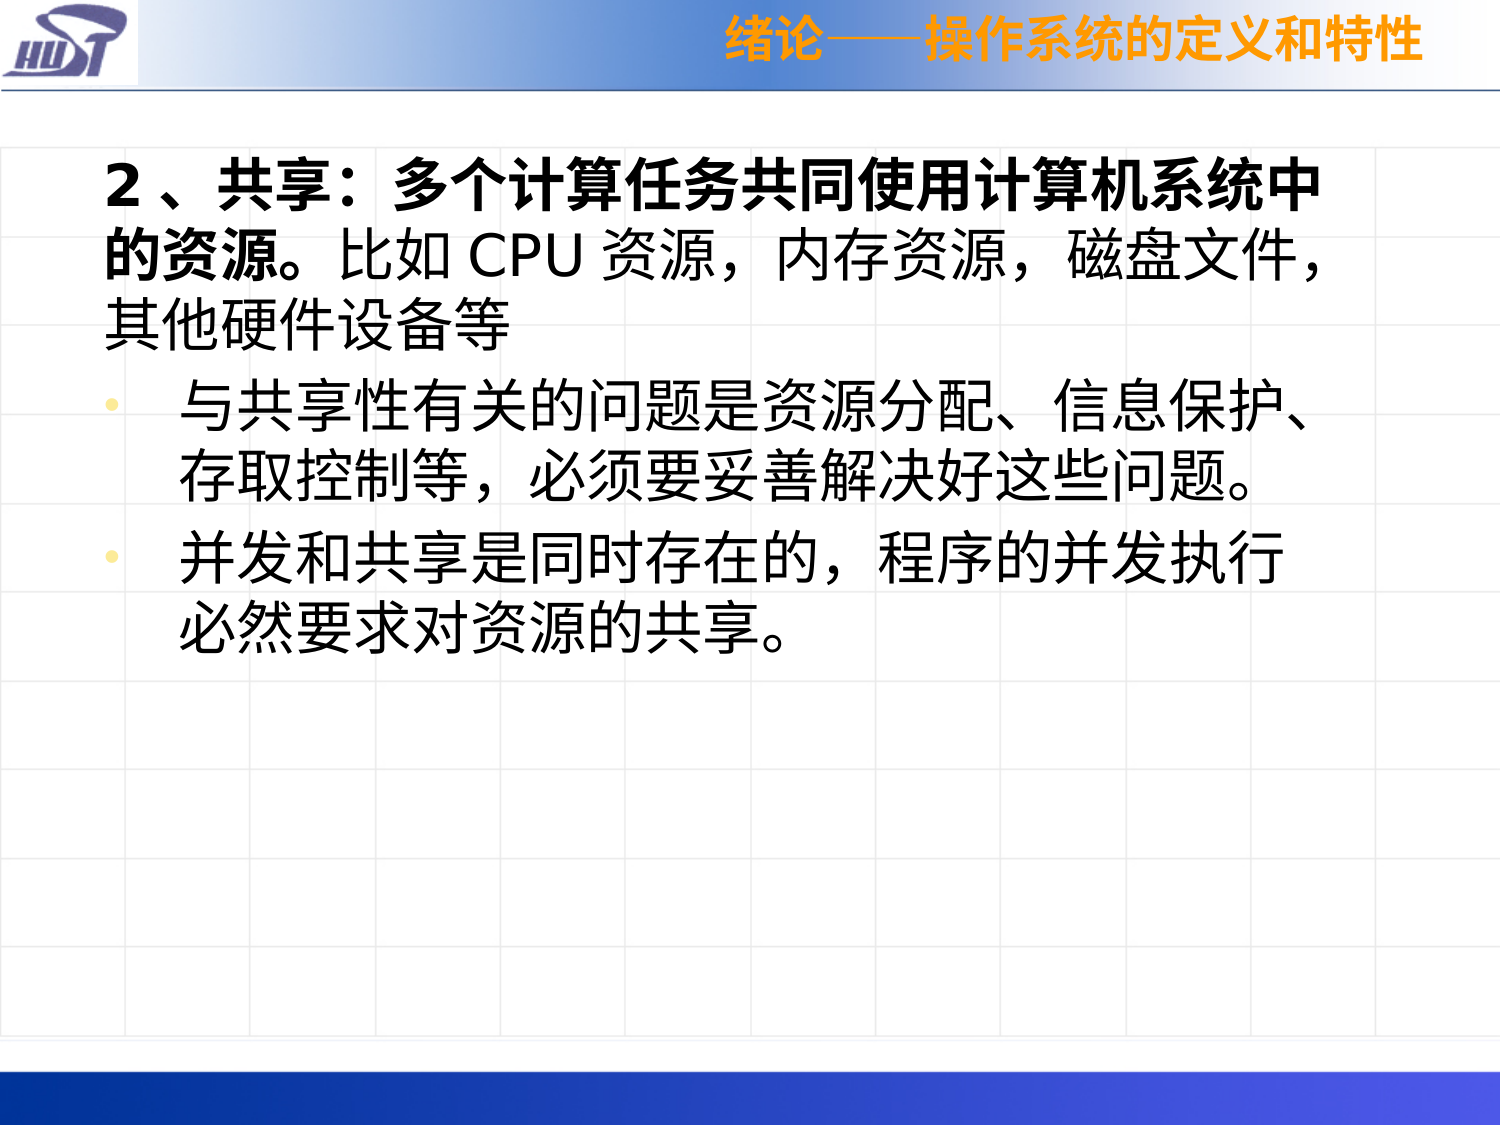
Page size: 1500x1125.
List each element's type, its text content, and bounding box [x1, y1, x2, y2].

text_box 2、共享：多个计算任务共同使用计算机系统中的资源。比如CPU资源，内存资源，磁盘文件，其他硬件设备等 与共享性有关的问题是资源分配、信息保护、存取控制等，必须要妥善解决好这些问题。 并发和共享是同时存在的，程序的并发执行必然要求对资源的共享。 [88, 140, 1352, 991]
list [0, 0, 138, 86]
text_box 绪论——操作系统的定义和特性 [141, 6, 1440, 76]
picture [0, 0, 1500, 1125]
